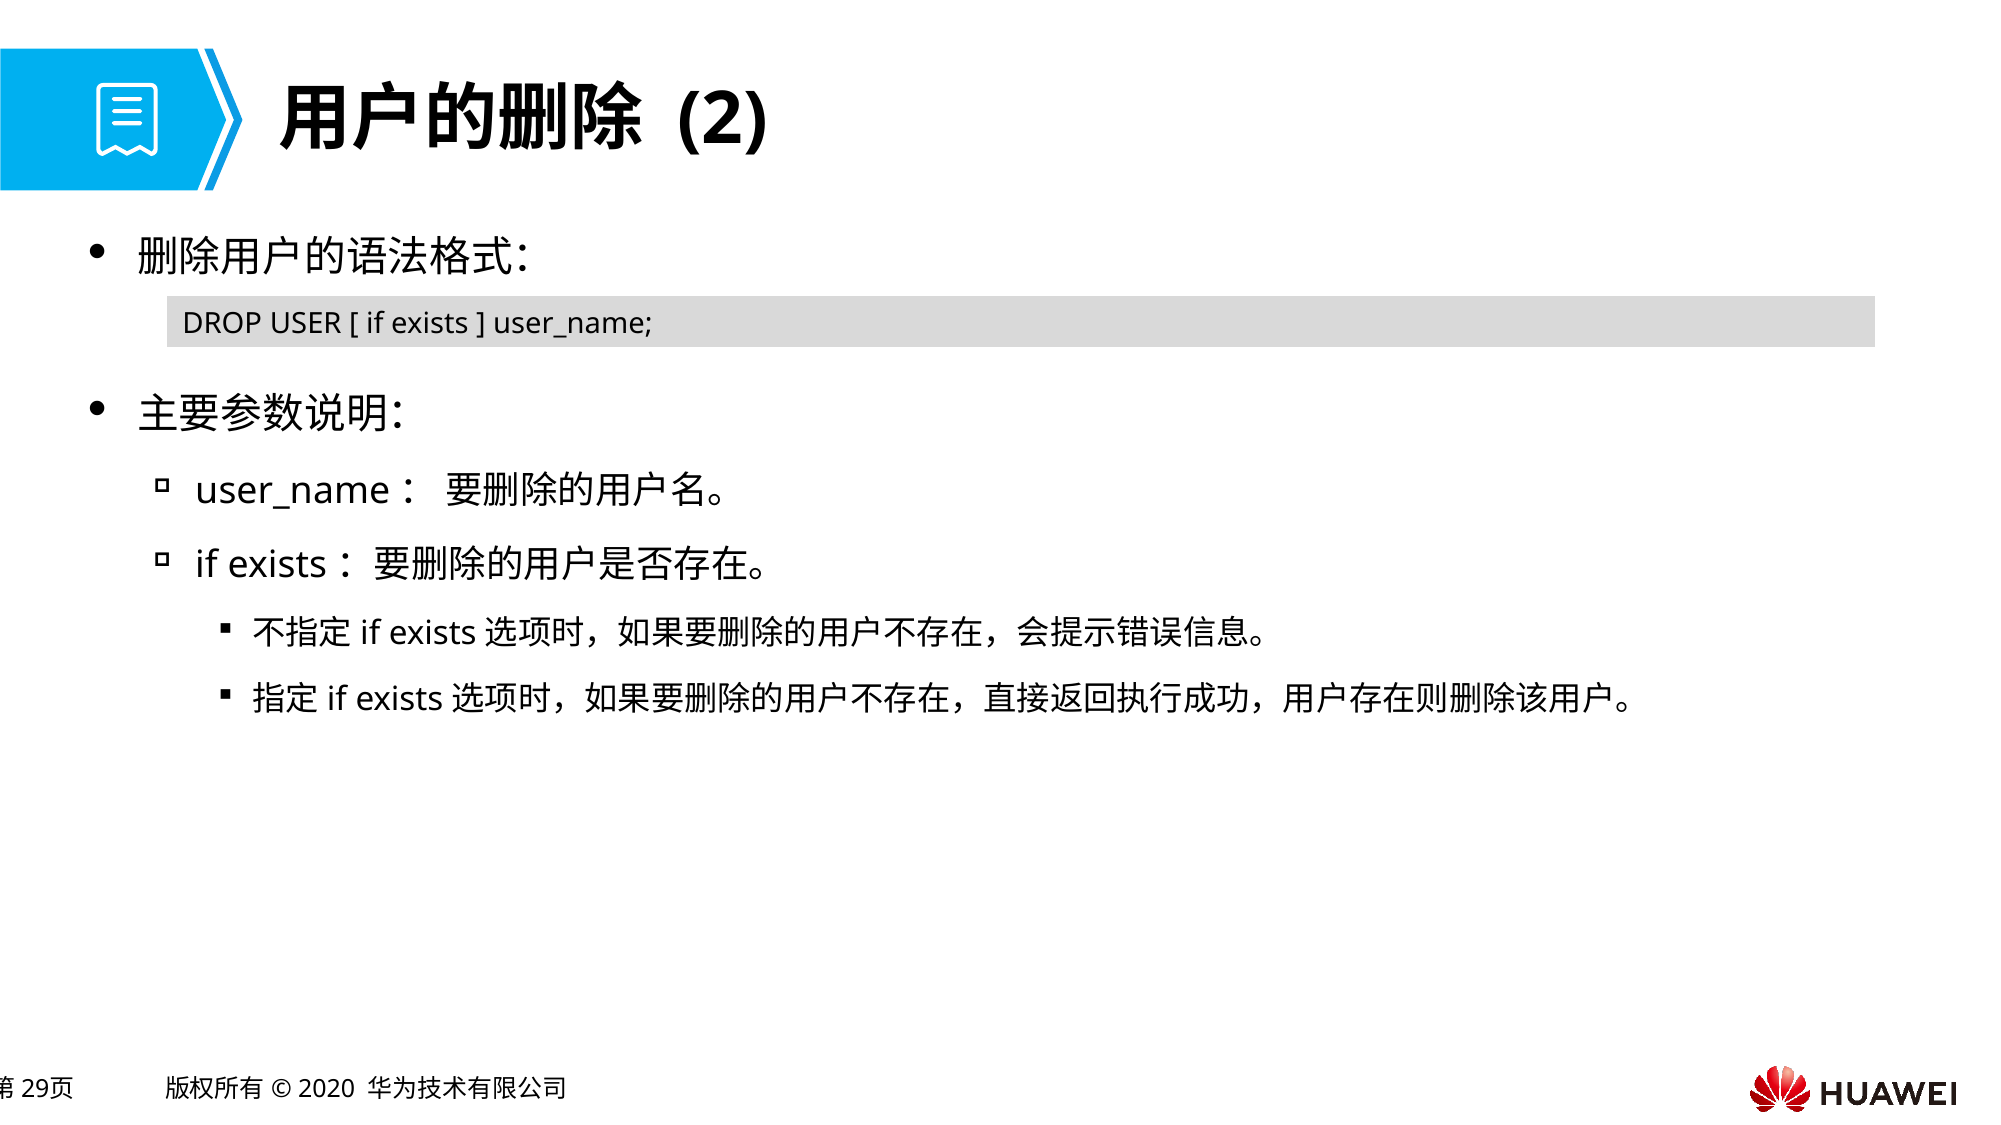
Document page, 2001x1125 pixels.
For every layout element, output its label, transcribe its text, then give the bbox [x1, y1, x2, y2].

title 用户的删除 (2) [261, 67, 1875, 173]
text_box DROP USER [ if exists ] user_name; [167, 297, 1875, 347]
picture [1750, 1066, 1956, 1112]
text_box 删除用户的语法格式： 主要参数说明： user_name： 要删除的用户名。 if exists：要删除的用户是否存在。 不指定if exists选项时，如果要删除的用户不存在，会提示错误信息。 指定if exists选项时，如果要删除的用户不存在，直接返回执行成功，用户存在则删除该用户。 [74, 203, 1807, 982]
